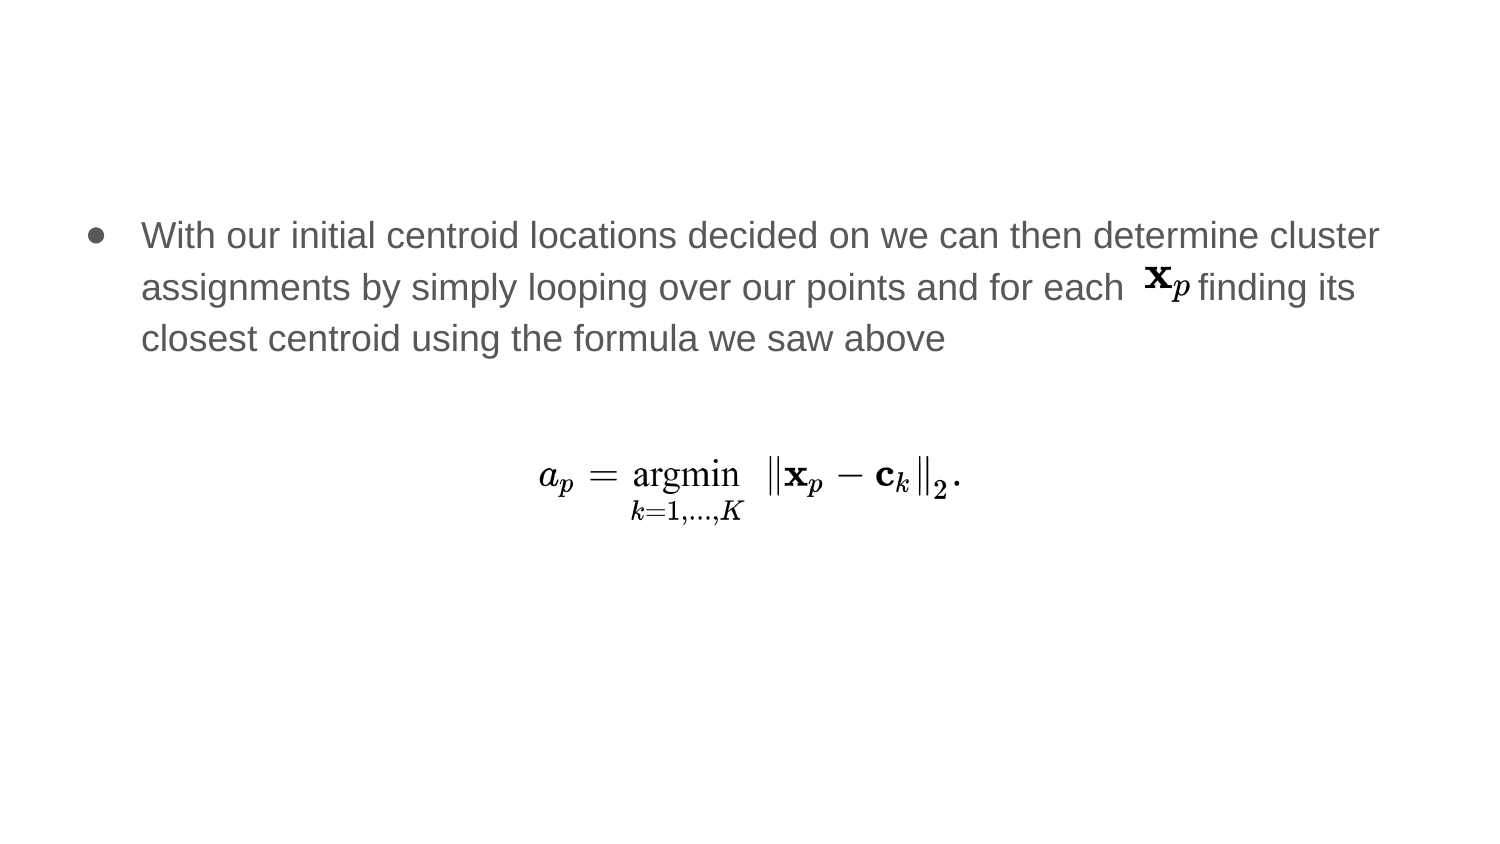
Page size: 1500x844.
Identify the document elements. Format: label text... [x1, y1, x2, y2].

list With our initial centroid locations decided on we can then determine cluster assignments by simply looping over our points and for each finding its closest centroid using the formula we saw above [50, 188, 1450, 750]
picture [1143, 262, 1194, 305]
picture [538, 447, 962, 534]
